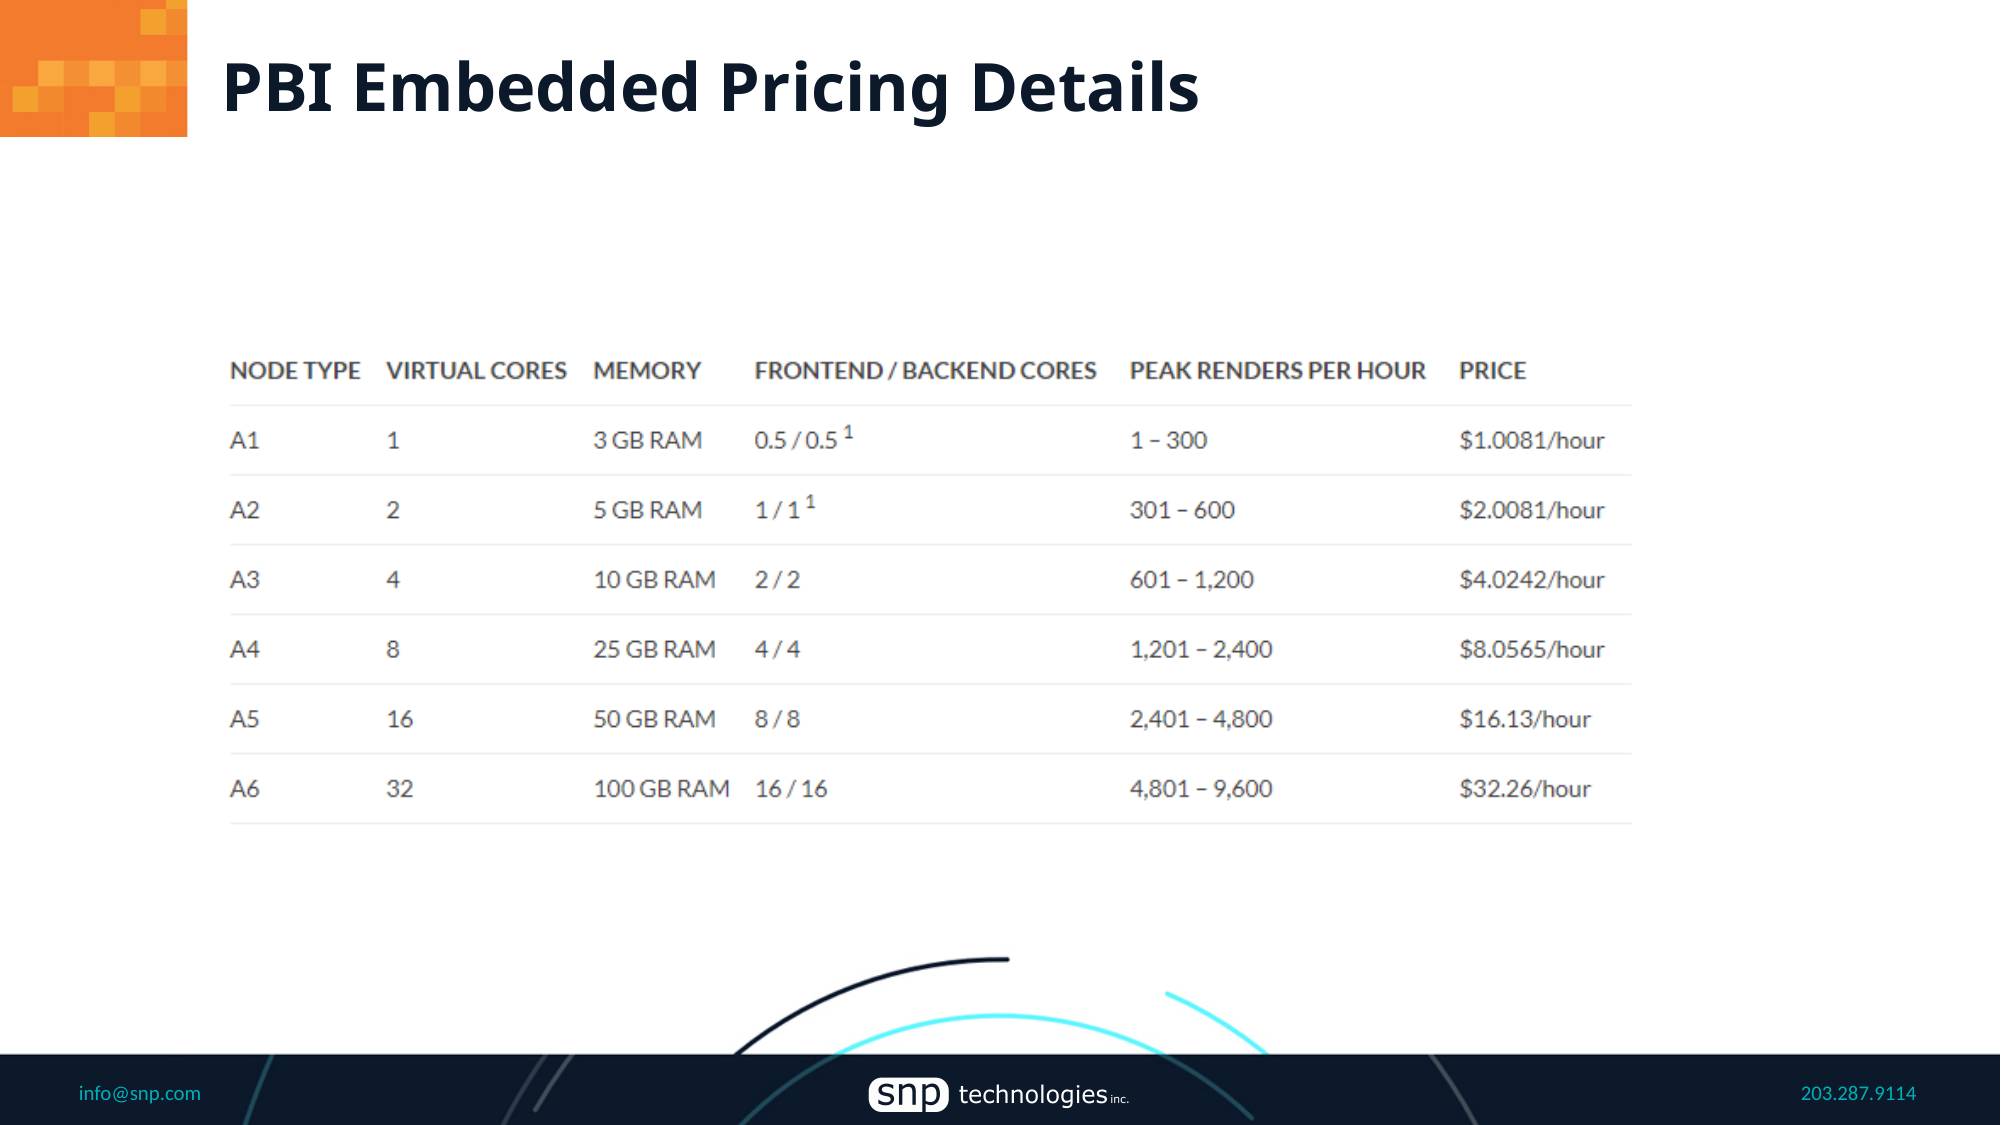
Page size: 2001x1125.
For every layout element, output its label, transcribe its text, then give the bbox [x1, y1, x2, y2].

text_box PBI Embedded Pricing Details [206, 1, 1975, 170]
picture [187, 330, 1693, 851]
picture [0, 935, 2000, 1125]
picture [0, 0, 188, 137]
